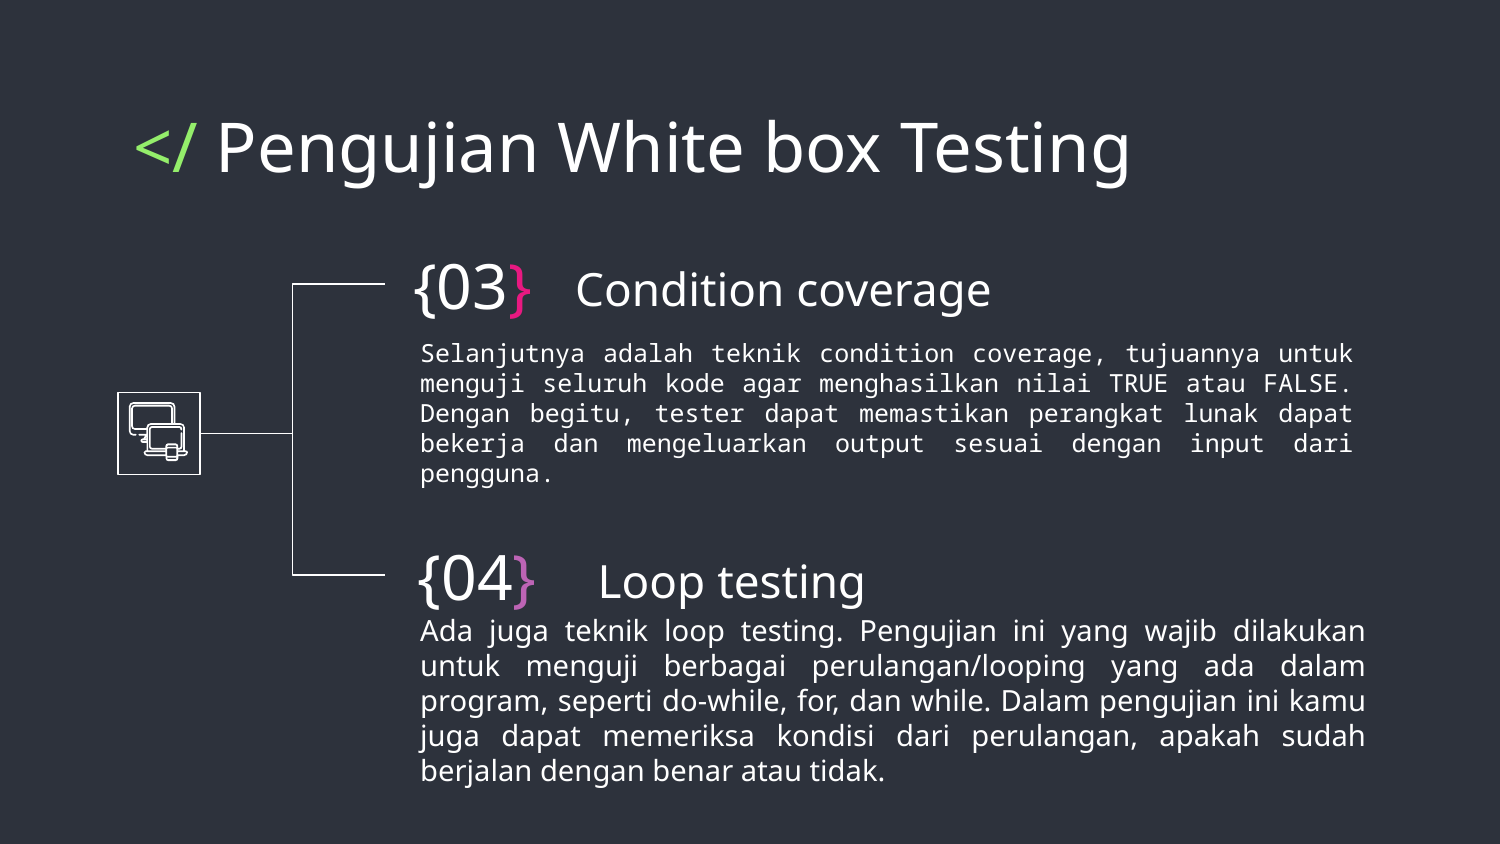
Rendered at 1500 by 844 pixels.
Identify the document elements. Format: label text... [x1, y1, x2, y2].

text_box Condition coverage [534, 250, 1007, 326]
text_box Ada juga teknik loop testing. Pengujian ini yang wajib dilakukan untuk menguji berbagai perulangan/looping yang ada dalam program, seperti do-while, for, dan while. Dalam pengujian ini kamu juga dapat memeriksa kondisi dari perulangan, apakah sudah berjalan dengan benar atau tidak. [405, 661, 1382, 737]
text_box [128, 402, 188, 462]
text_box Loop testing [570, 542, 1046, 618]
text_box [118, 392, 194, 475]
title </ Pengujian White box Testing [118, 88, 1382, 183]
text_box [199, 283, 385, 432]
text_box {04} [384, 537, 570, 613]
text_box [199, 433, 385, 576]
text_box Selanjutnya adalah teknik condition coverage, tujuannya untuk menguji seluruh kode agar menghasilkan nilai TRUE atau FALSE. Dengan begitu, tester dapat memastikan perangkat lunak dapat bekerja dan mengeluarkan output sesuai dengan input dari pengguna. [405, 346, 1370, 479]
text_box {03} [384, 246, 561, 322]
